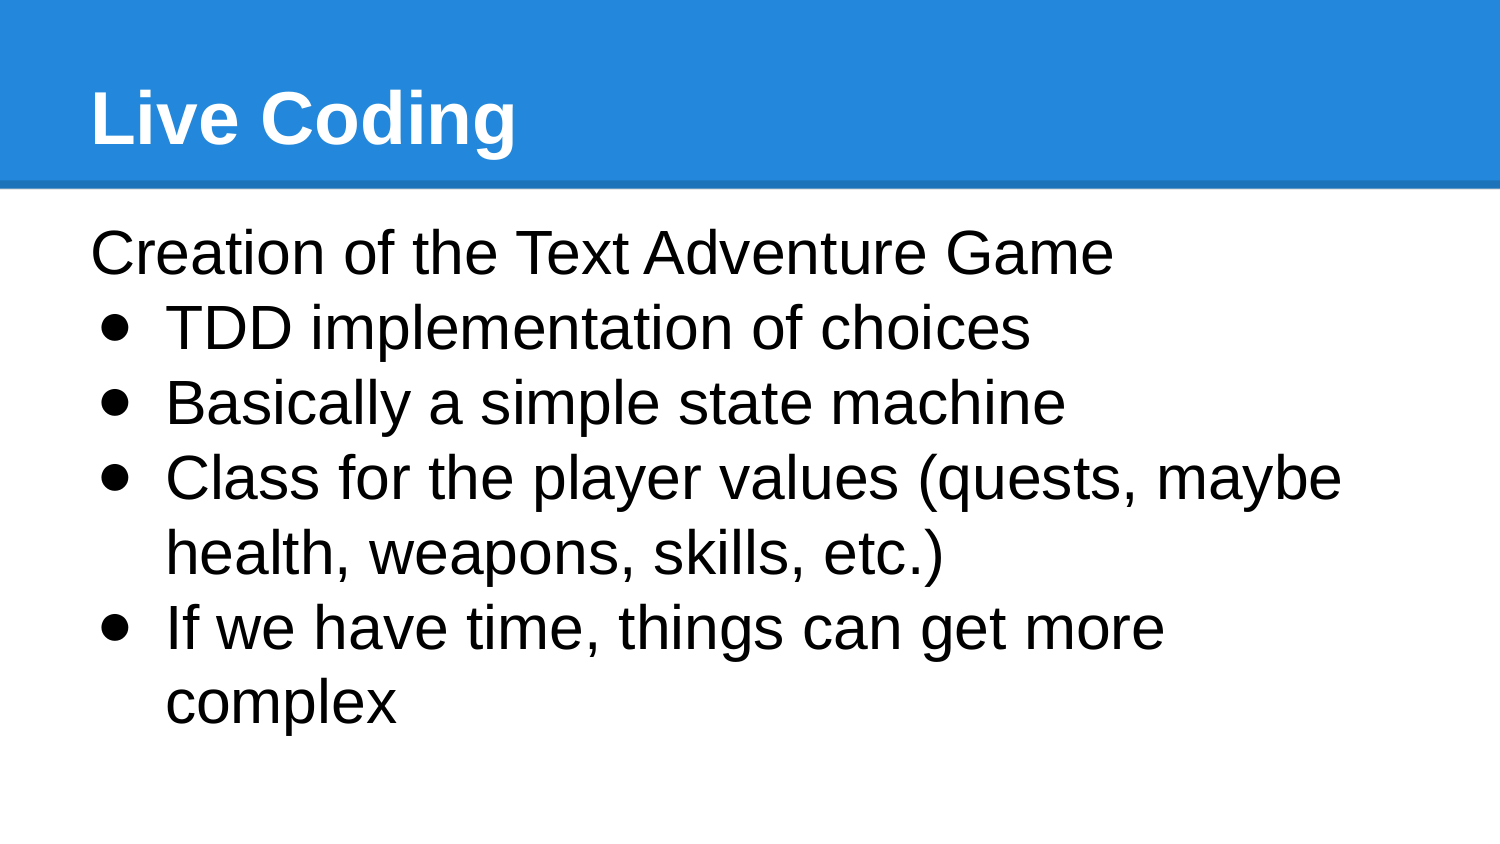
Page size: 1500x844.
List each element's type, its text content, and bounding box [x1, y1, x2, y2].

title Live Coding [75, 33, 1425, 175]
list Creation of the Text Adventure Game TDD implementation of choices Basically a simple state machine Class for the player values (quests, maybe health, weapons, skills, etc.) If we have time, things can get more complex [75, 196, 1425, 808]
